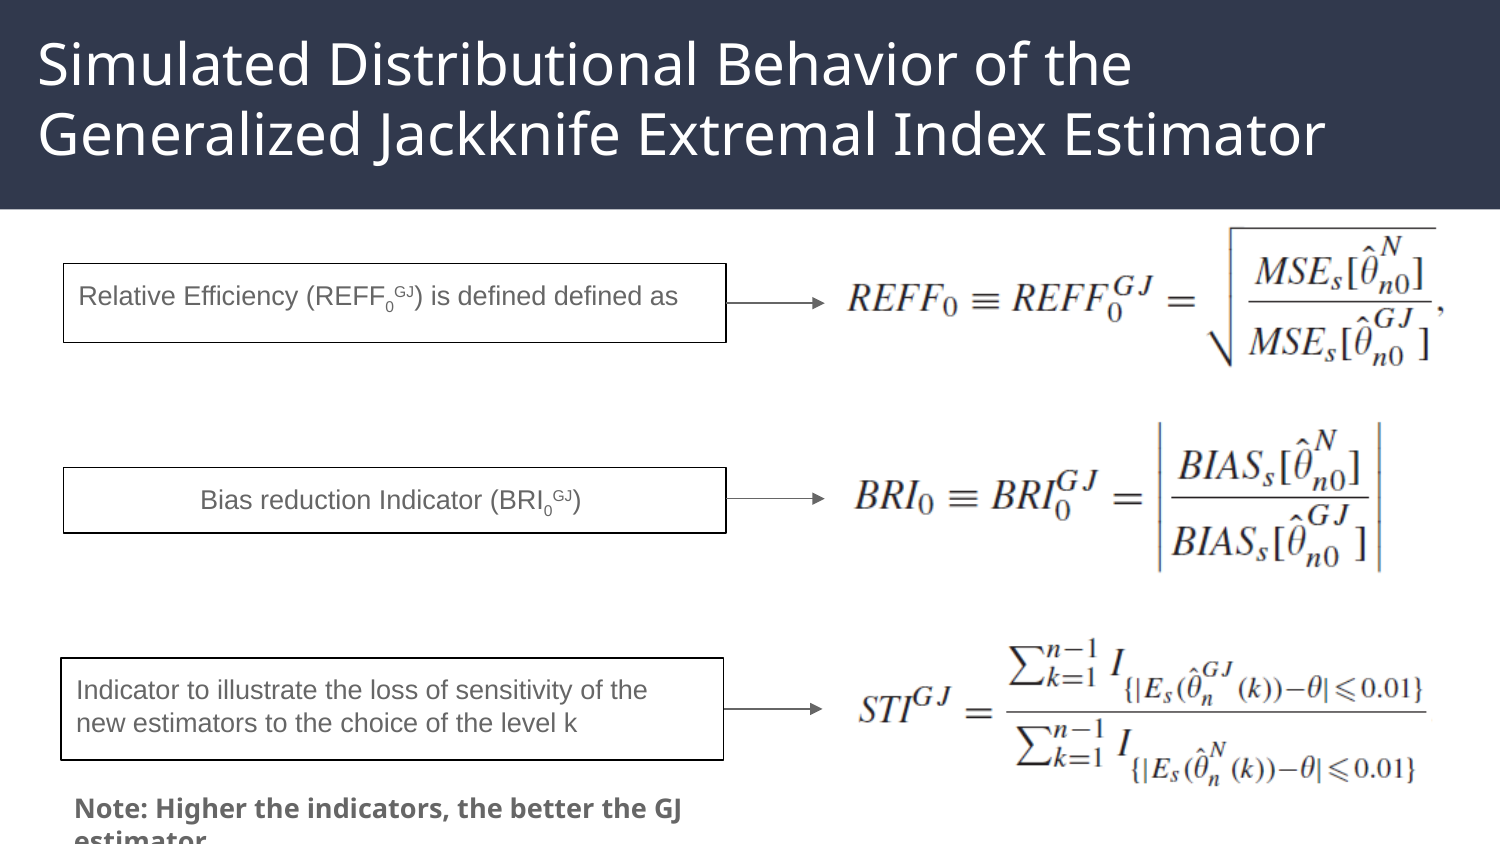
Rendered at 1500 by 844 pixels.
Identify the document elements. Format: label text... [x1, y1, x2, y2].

text_box Indicator to illustrate the loss of sensitivity of the new estimators to the choice of the level k [61, 657, 724, 760]
text_box Note: Higher the indicators, the better the GJ estimator. [58, 776, 795, 832]
text_box Bias reduction Indicator (BRI0GJ) [63, 467, 726, 534]
title Simulated Distributional Behavior of the Generalized Jackknife Extremal Index Estimator [22, 12, 1488, 210]
picture [851, 628, 1433, 790]
text_box Relative Efficiency (REFF0GJ) is defined defined as [63, 263, 726, 343]
picture [794, 214, 1488, 609]
